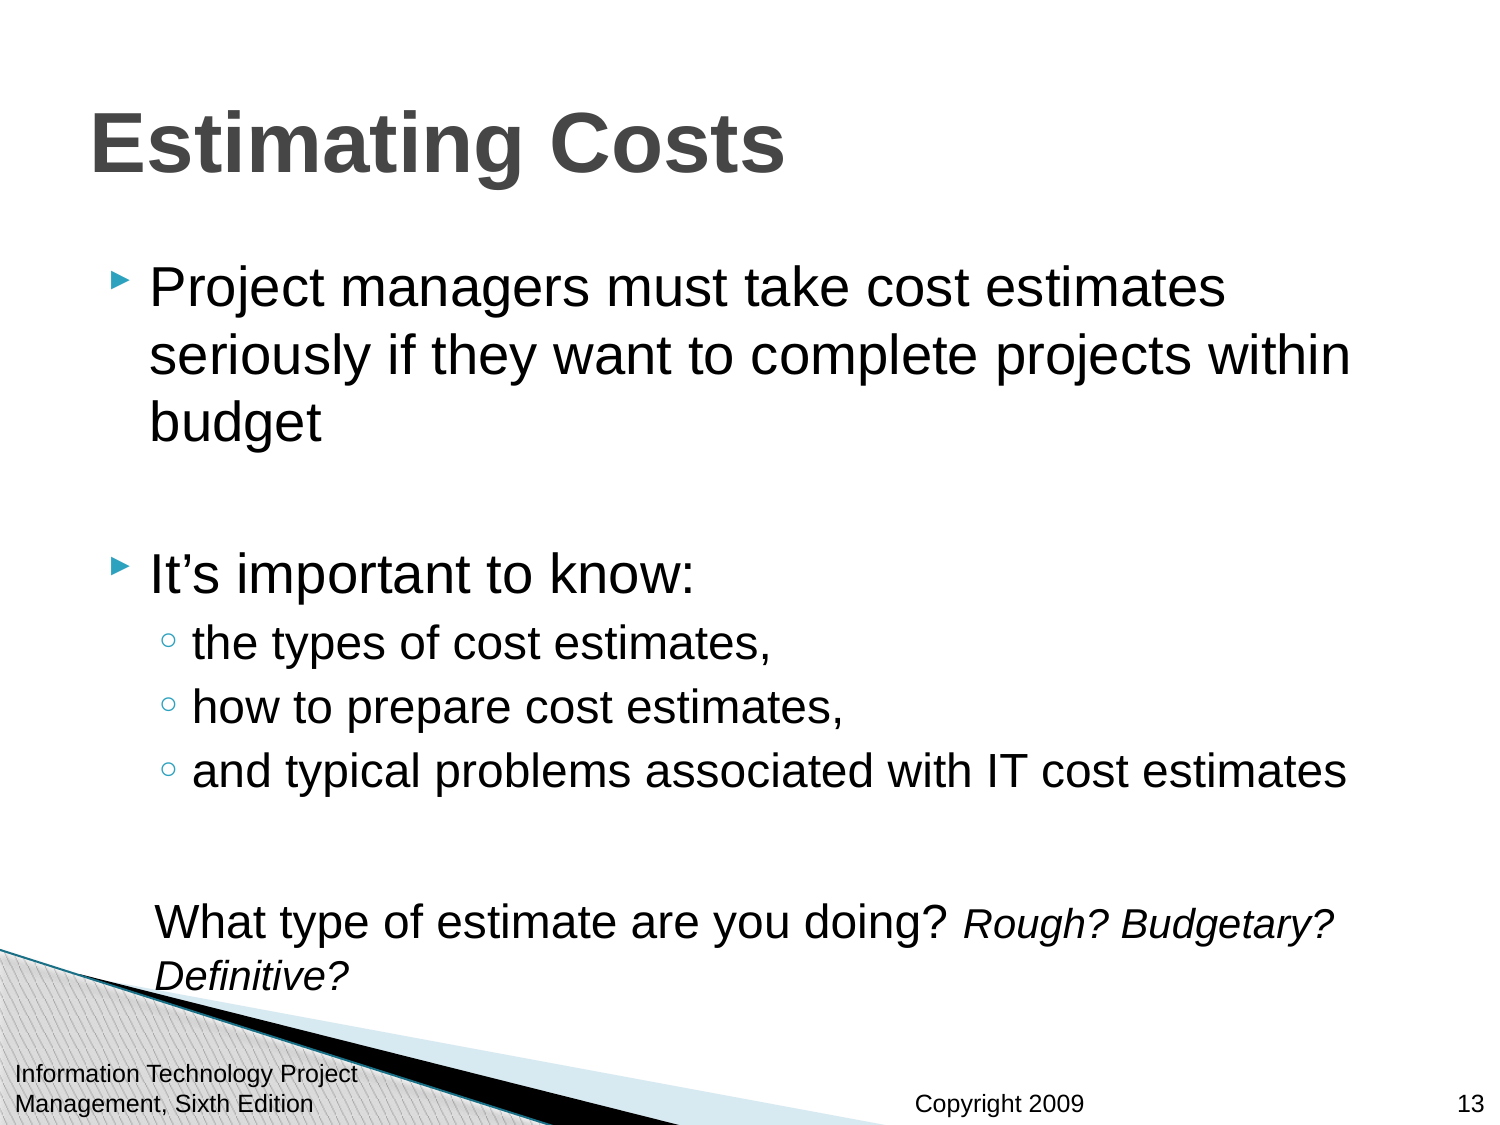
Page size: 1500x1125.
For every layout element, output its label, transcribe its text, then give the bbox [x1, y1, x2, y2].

list Project managers must take cost estimates seriously if they want to complete projects within budget It’s important to know: the types of cost estimates, how to prepare cost estimates, and typical problems associated with IT cost estimates What type of estimate are you doing? Rough? Budgetary? Definitive? [75, 242, 1425, 986]
footer Information Technology Project Management, Sixth Edition [0, 1065, 425, 1125]
slide_number 13 [1408, 1065, 1500, 1125]
title Estimating Costs [75, 45, 1425, 233]
